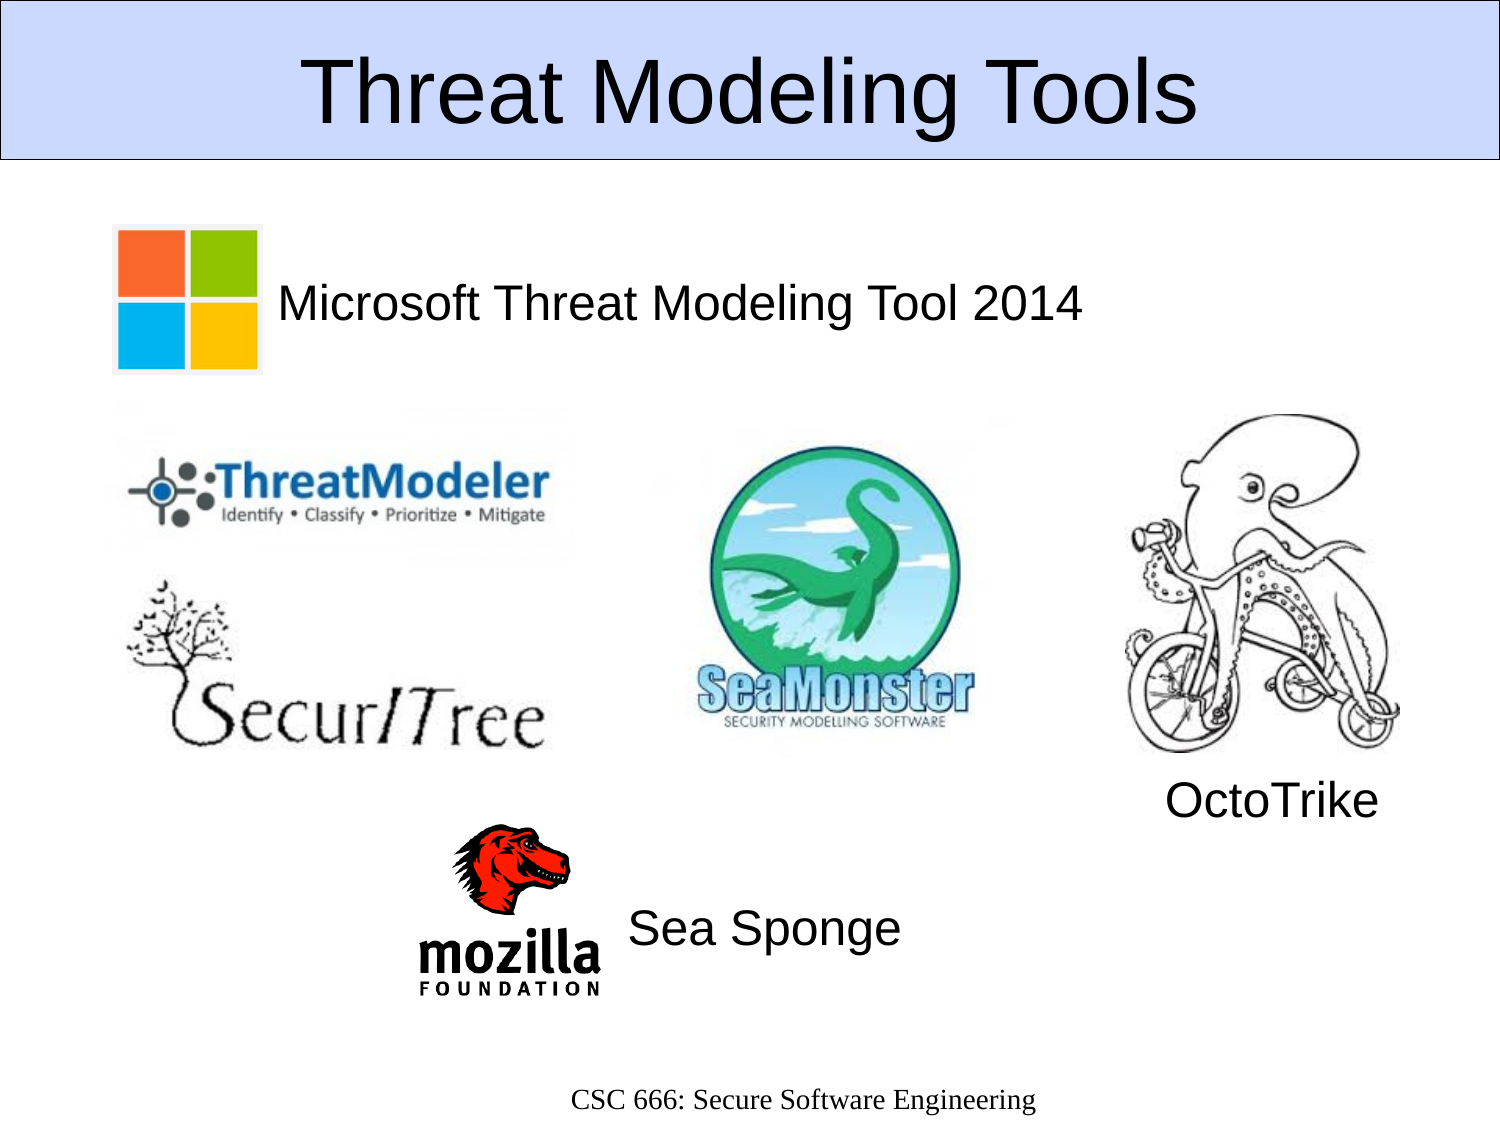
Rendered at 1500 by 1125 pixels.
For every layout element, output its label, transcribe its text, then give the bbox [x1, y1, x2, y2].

list Microsoft Threat Modeling Tool 2014 [266, 262, 1500, 338]
picture [1124, 414, 1401, 753]
title Threat Modeling Tools [75, 23, 1425, 149]
picture [649, 415, 1012, 757]
picture [112, 224, 263, 376]
picture [419, 824, 601, 996]
text_box Sea Sponge [612, 887, 931, 963]
text_box OctoTrike [1149, 759, 1400, 835]
footer CSC 666: Secure Software Engineering [555, 1072, 1052, 1125]
picture [76, 399, 601, 798]
